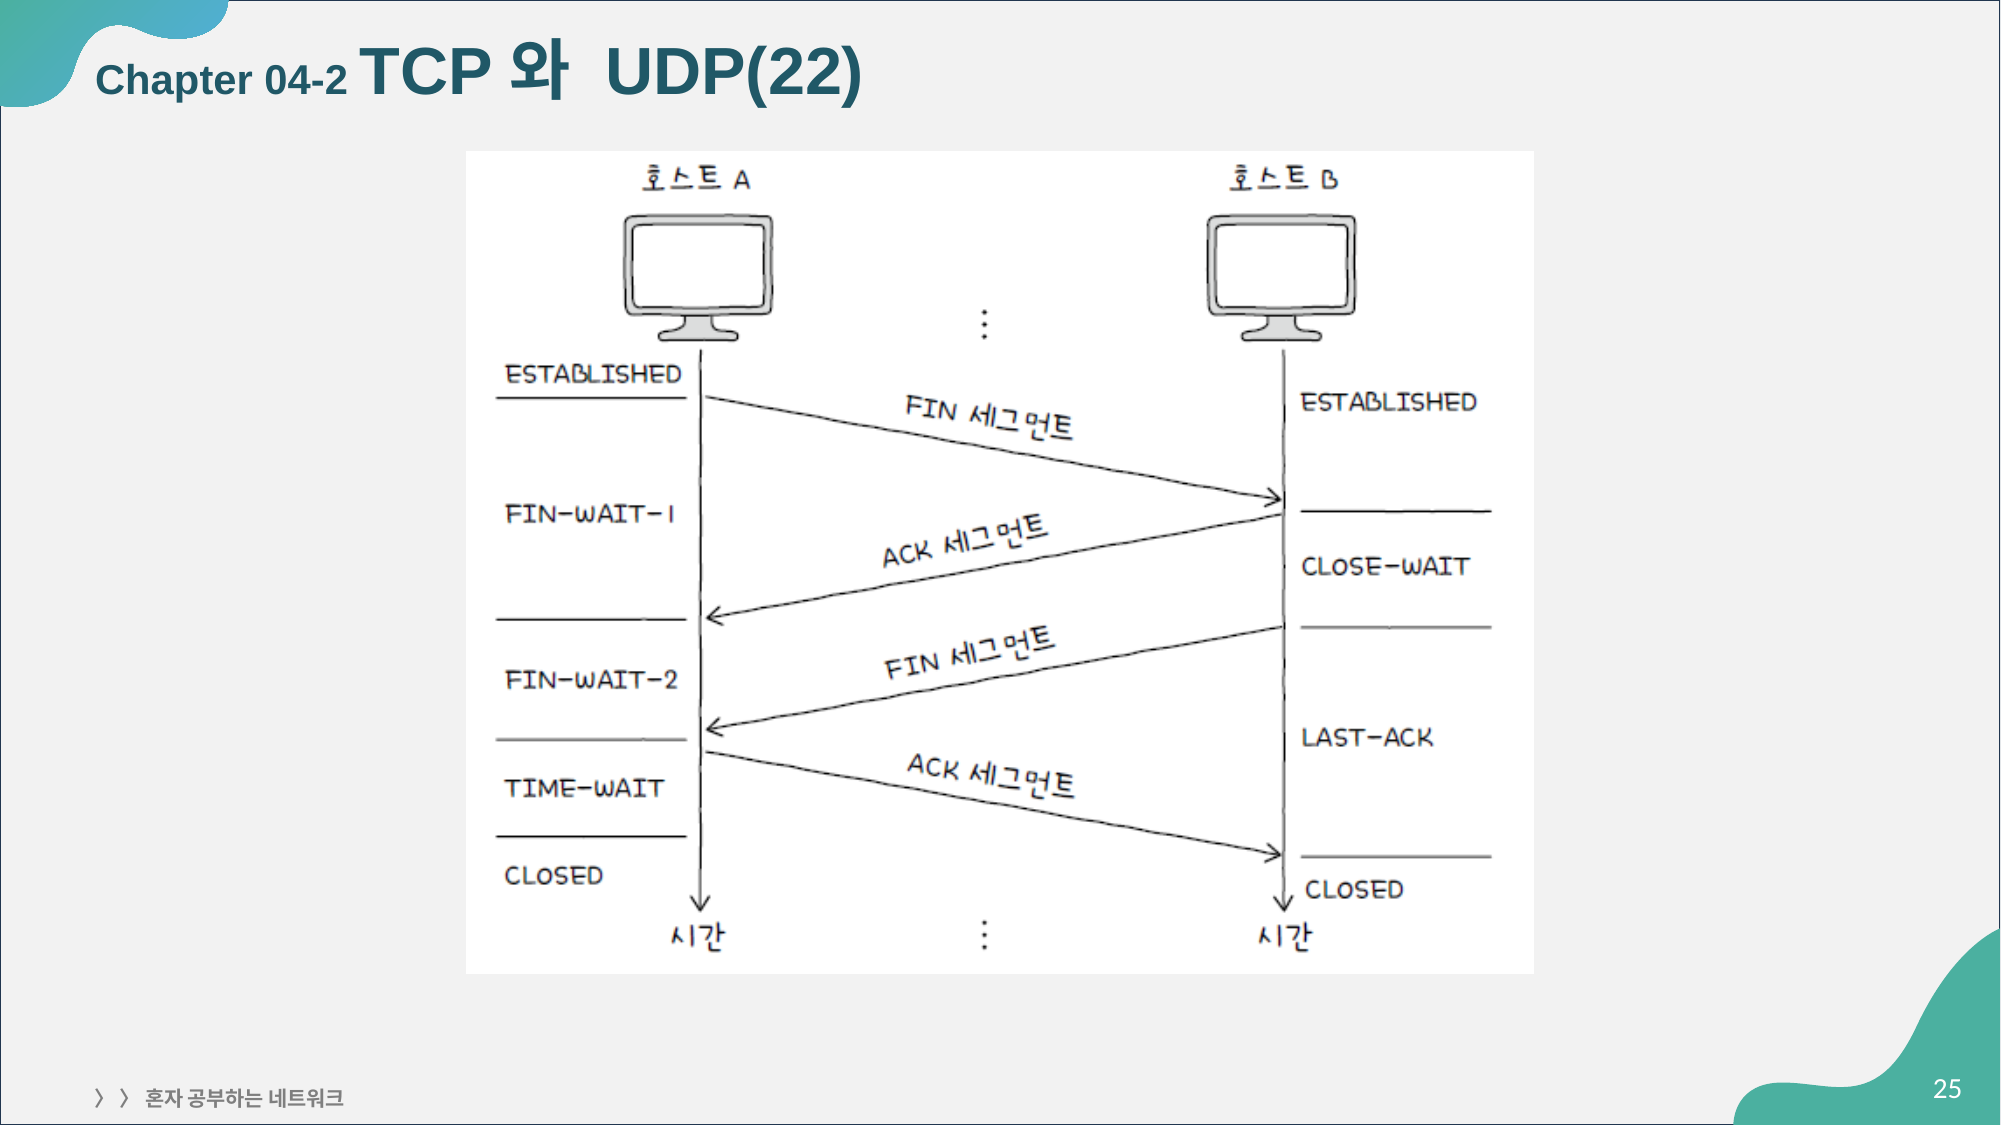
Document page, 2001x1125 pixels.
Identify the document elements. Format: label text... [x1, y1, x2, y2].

picture [466, 150, 1534, 974]
footer 〉 〉 혼자 공부하는 네트워크 [79, 1078, 755, 1114]
slide_number ‹#› [1917, 1061, 1984, 1122]
title Chapter 04-2 TCP와 UDP(22) [79, 17, 1931, 128]
